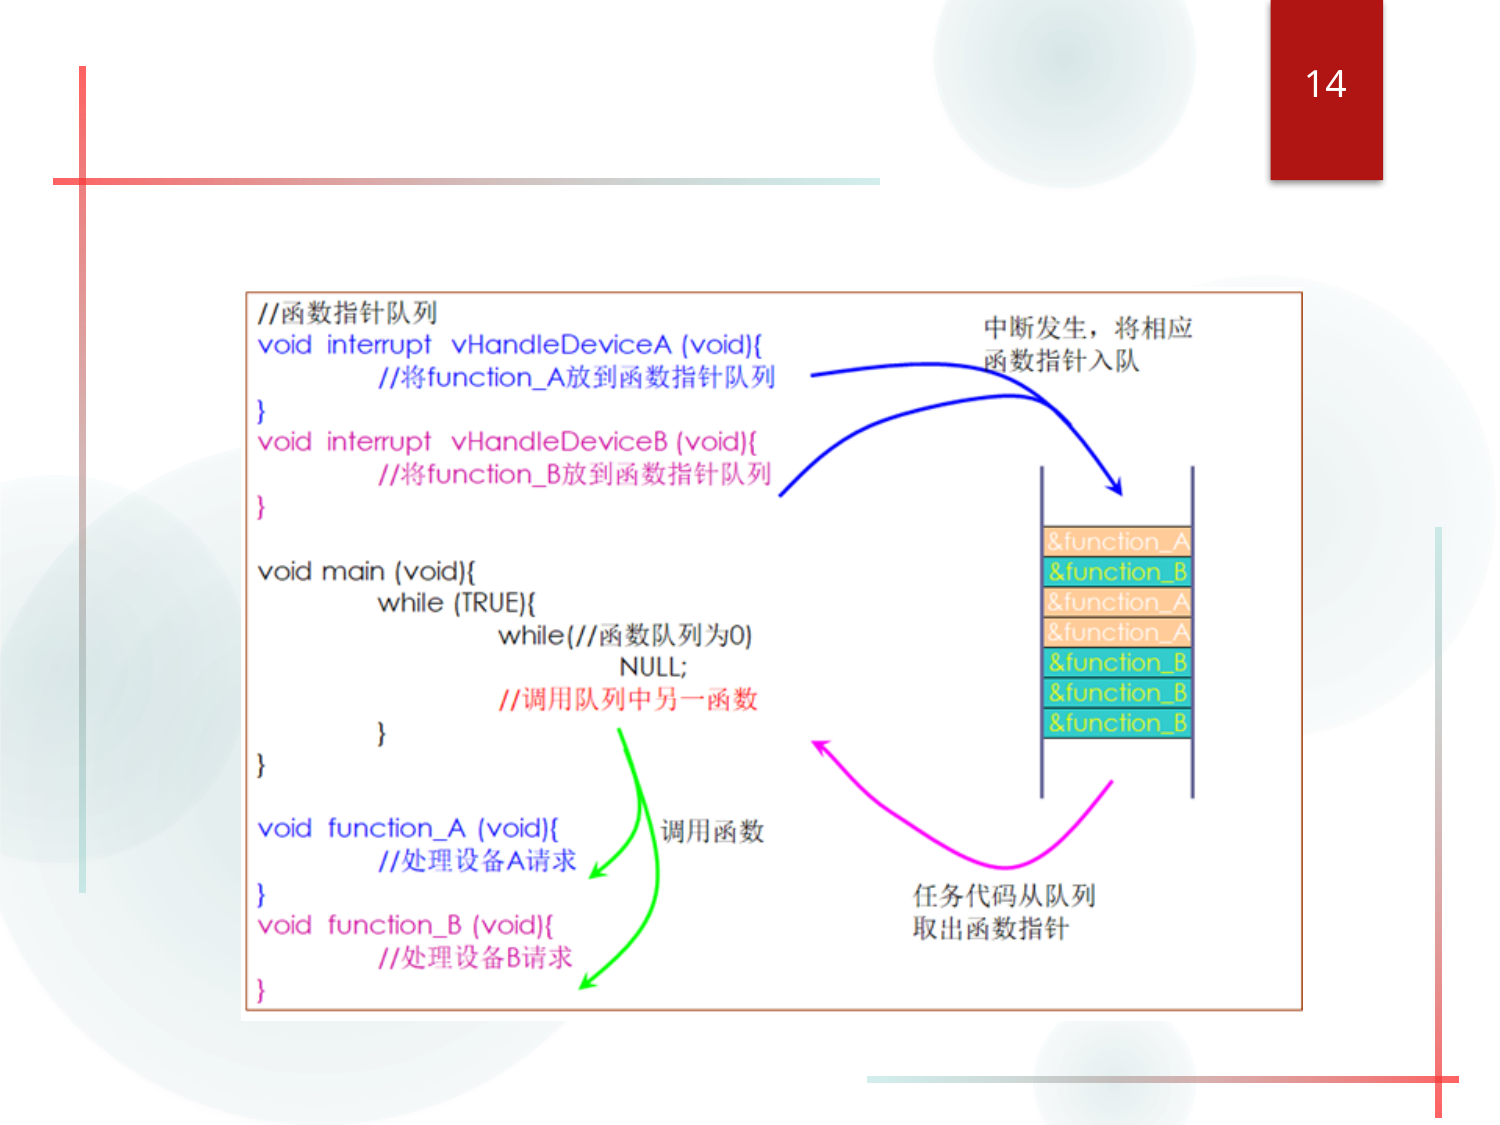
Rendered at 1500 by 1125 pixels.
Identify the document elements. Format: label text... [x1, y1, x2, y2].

slide_number 14 [1273, 48, 1378, 119]
picture [240, 287, 1303, 1021]
